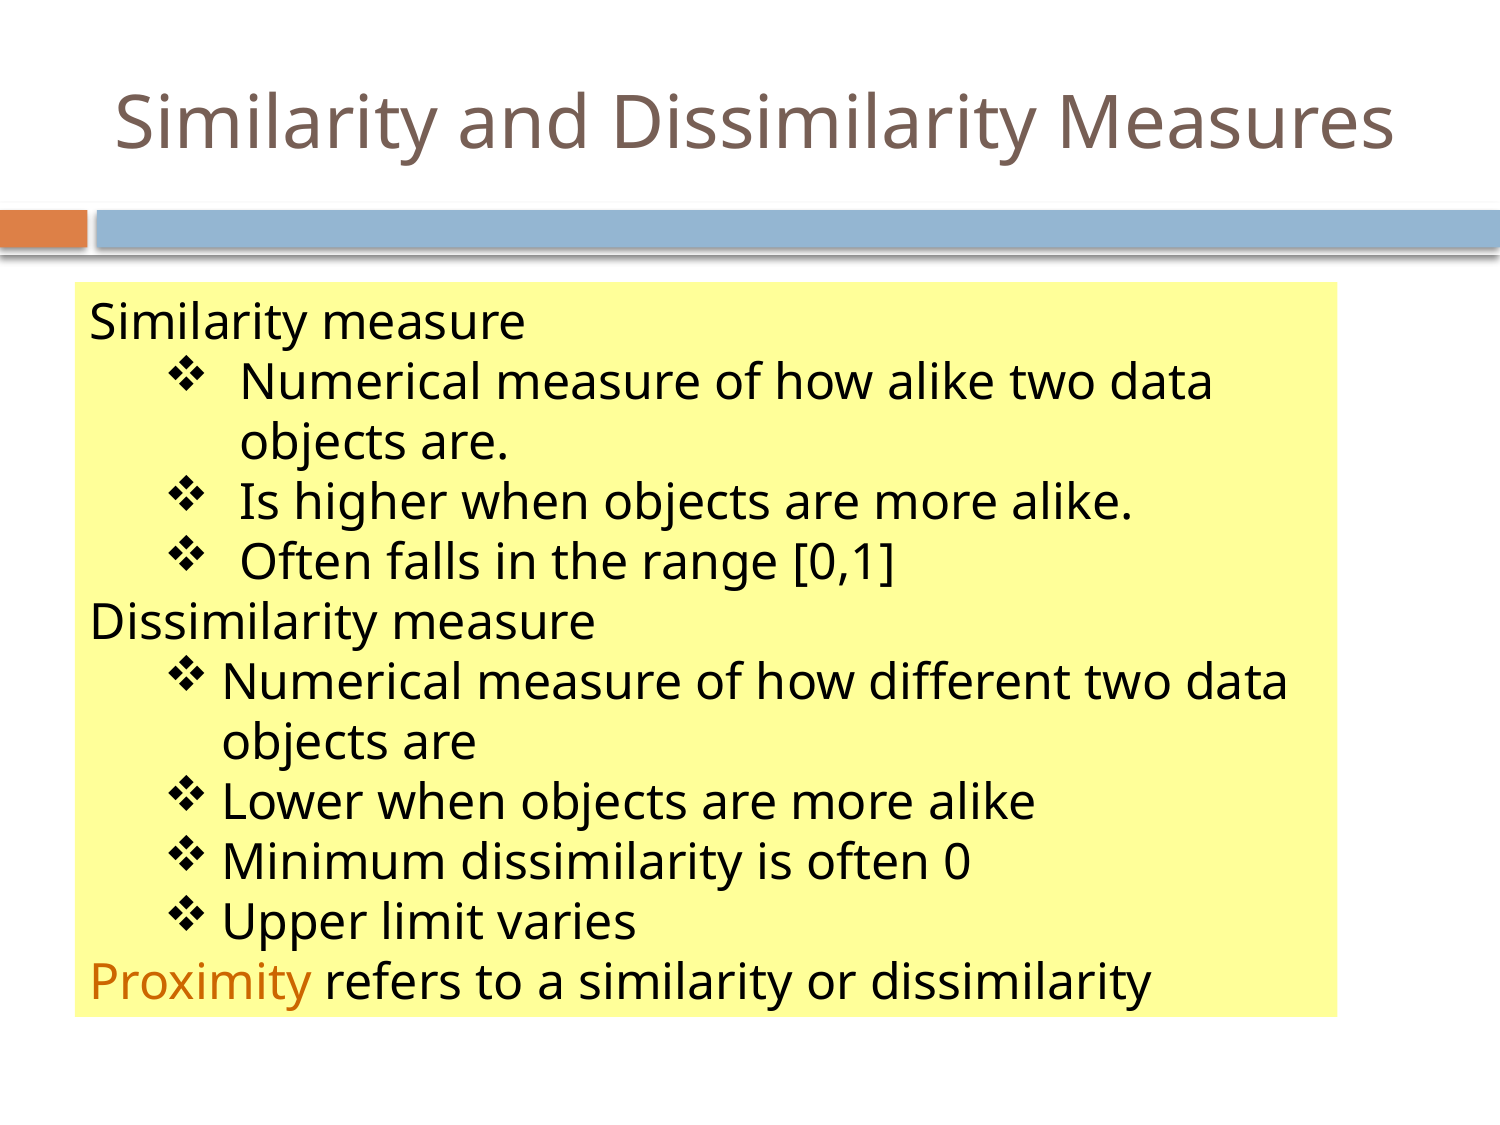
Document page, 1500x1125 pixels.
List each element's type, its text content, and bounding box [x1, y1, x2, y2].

text_box Similarity measure Numerical measure of how alike two data objects are. Is higher when objects are more alike. Often falls in the range [0,1] Dissimilarity measure Numerical measure of how different two data objects are Lower when objects are more alike Minimum dissimilarity is often 0 Upper limit varies Proximity refers to a similarity or dissimilarity [74, 282, 1338, 1017]
title Similarity and Dissimilarity Measures [99, 37, 1438, 200]
